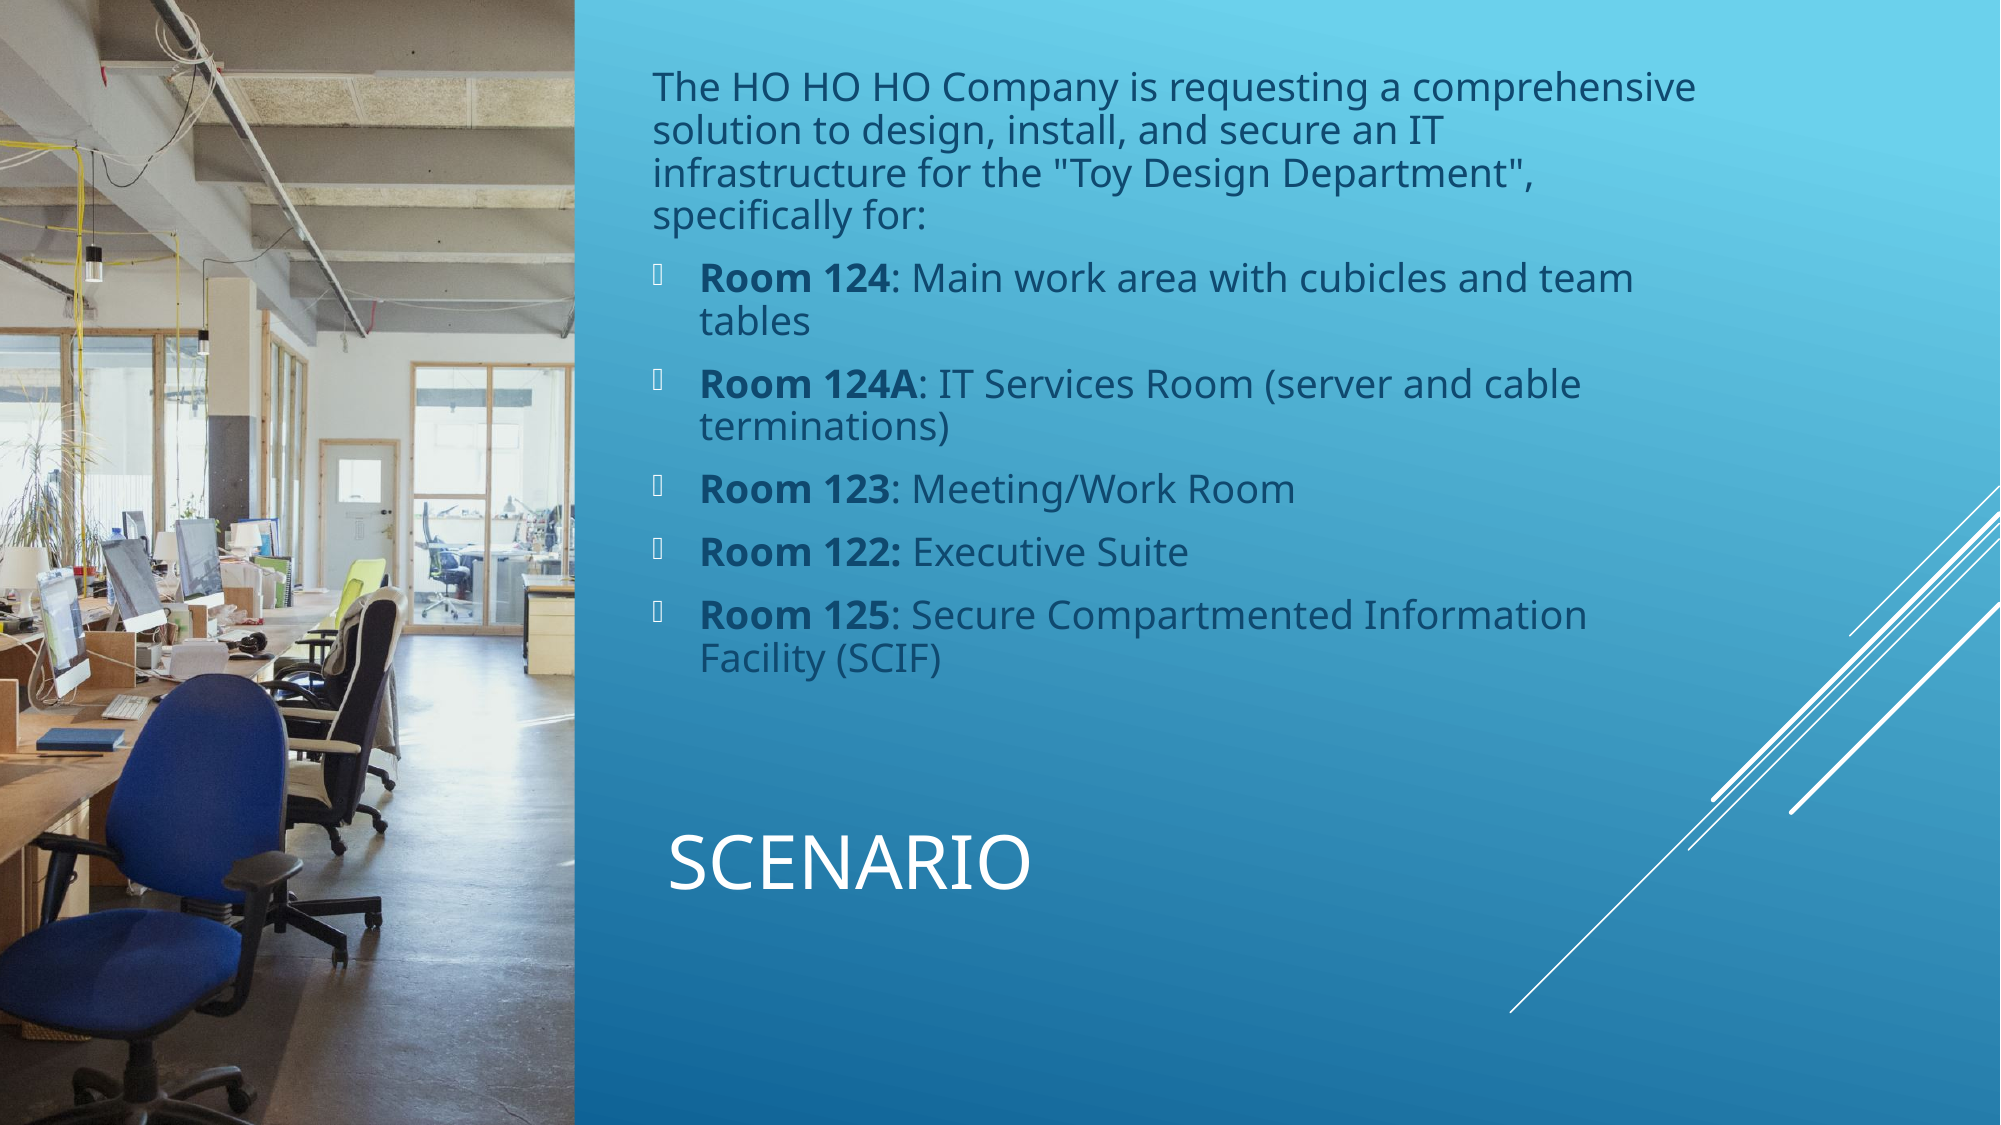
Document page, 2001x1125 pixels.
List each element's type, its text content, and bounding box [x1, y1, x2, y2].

list The HO HO HO Company is requesting a comprehensive solution to design, install, and secure an IT infrastructure for the "Toy Design Department", specifically for: Room 124: Main work area with cubicles and team tables Room 124A: IT Services Room (server and cable terminations) Room 123: Meeting/Work Room Room 122: Executive Suite Room 125: Secure Compartmented Information Facility (SCIF) [637, 60, 1725, 706]
title Scenario [652, 736, 1510, 984]
picture [0, 0, 575, 1125]
text_box [575, 0, 2000, 1125]
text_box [1510, 485, 2000, 1013]
